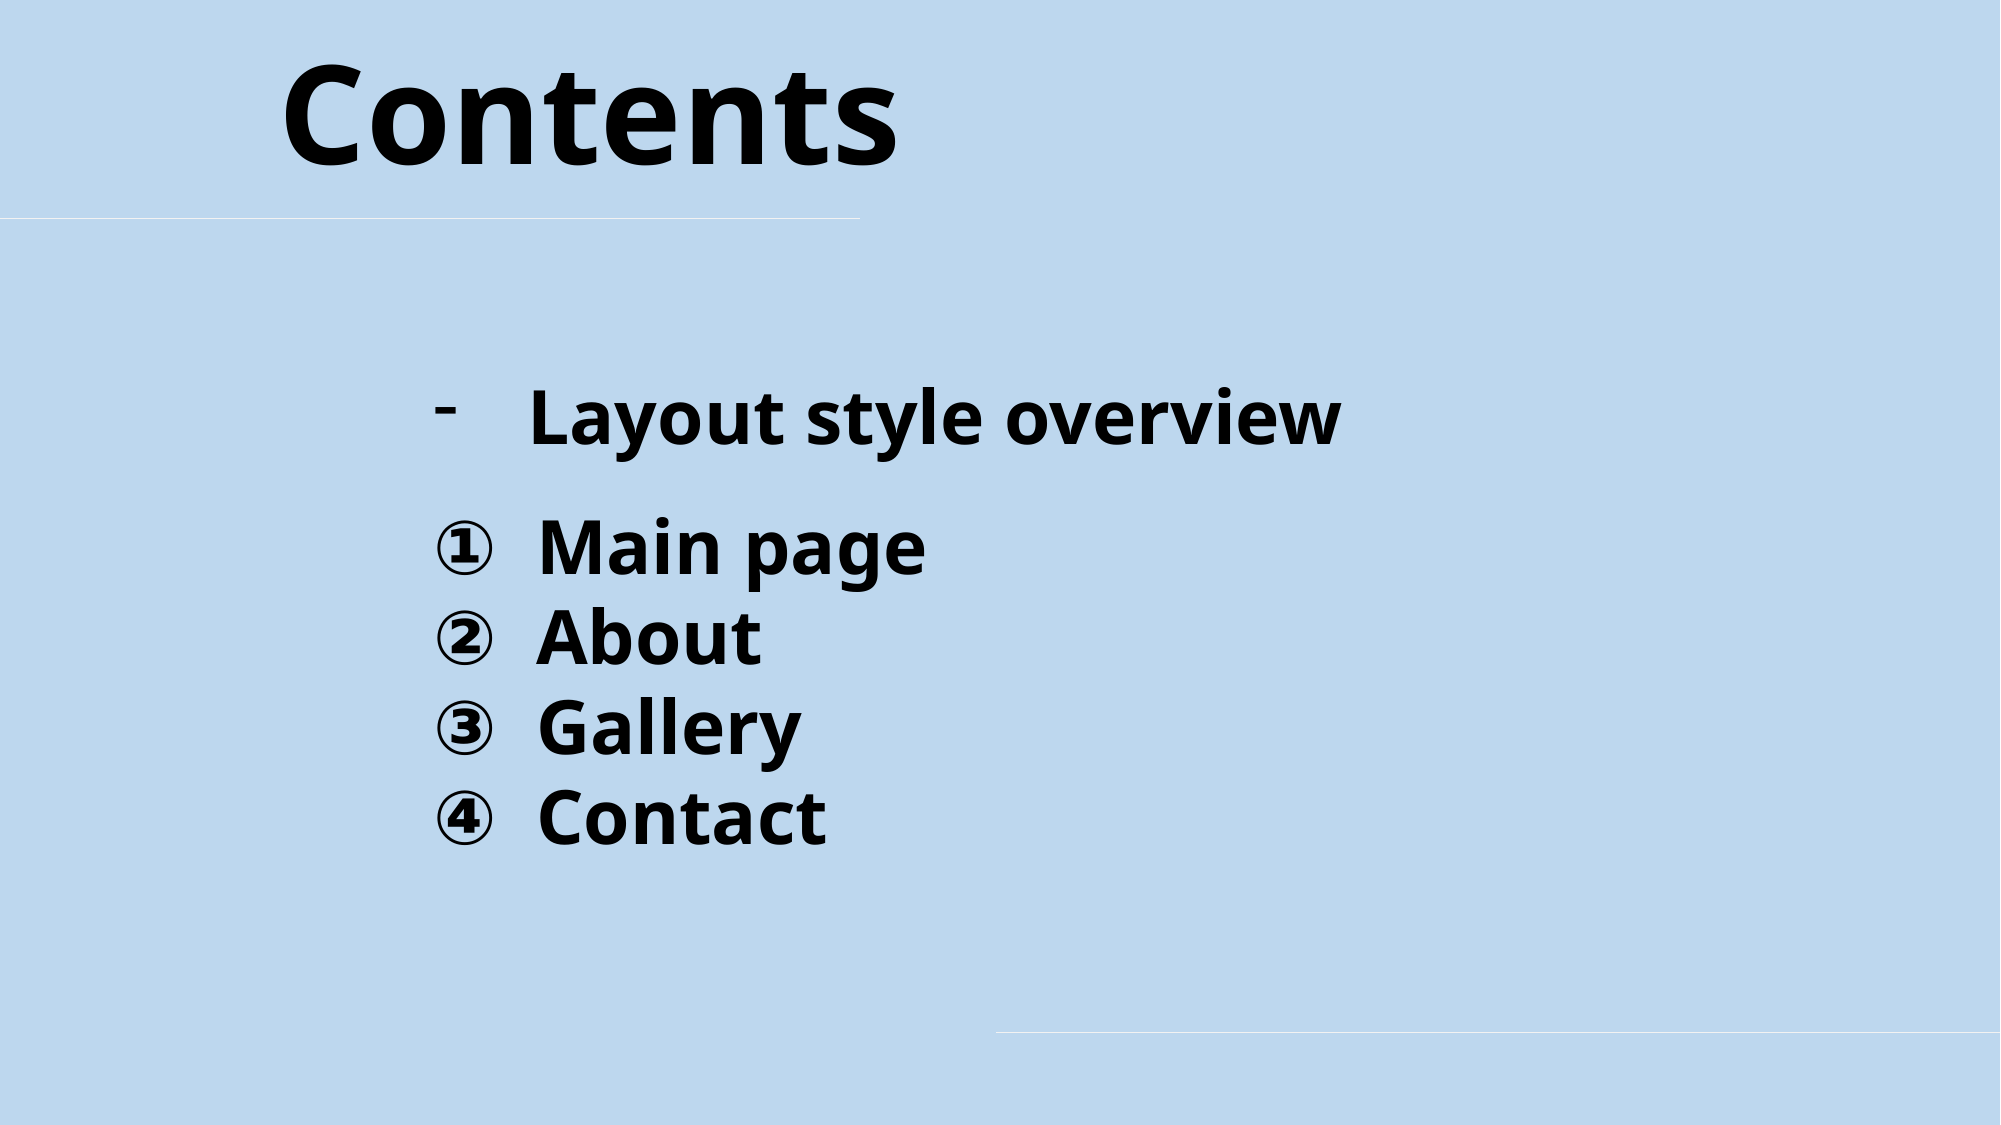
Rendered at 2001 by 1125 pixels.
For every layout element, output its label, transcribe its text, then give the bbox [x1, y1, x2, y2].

text_box Layout style overview ① Main page ② About ③ Gallery ④ Contact [418, 362, 1838, 867]
text_box Contents [263, 19, 1335, 200]
